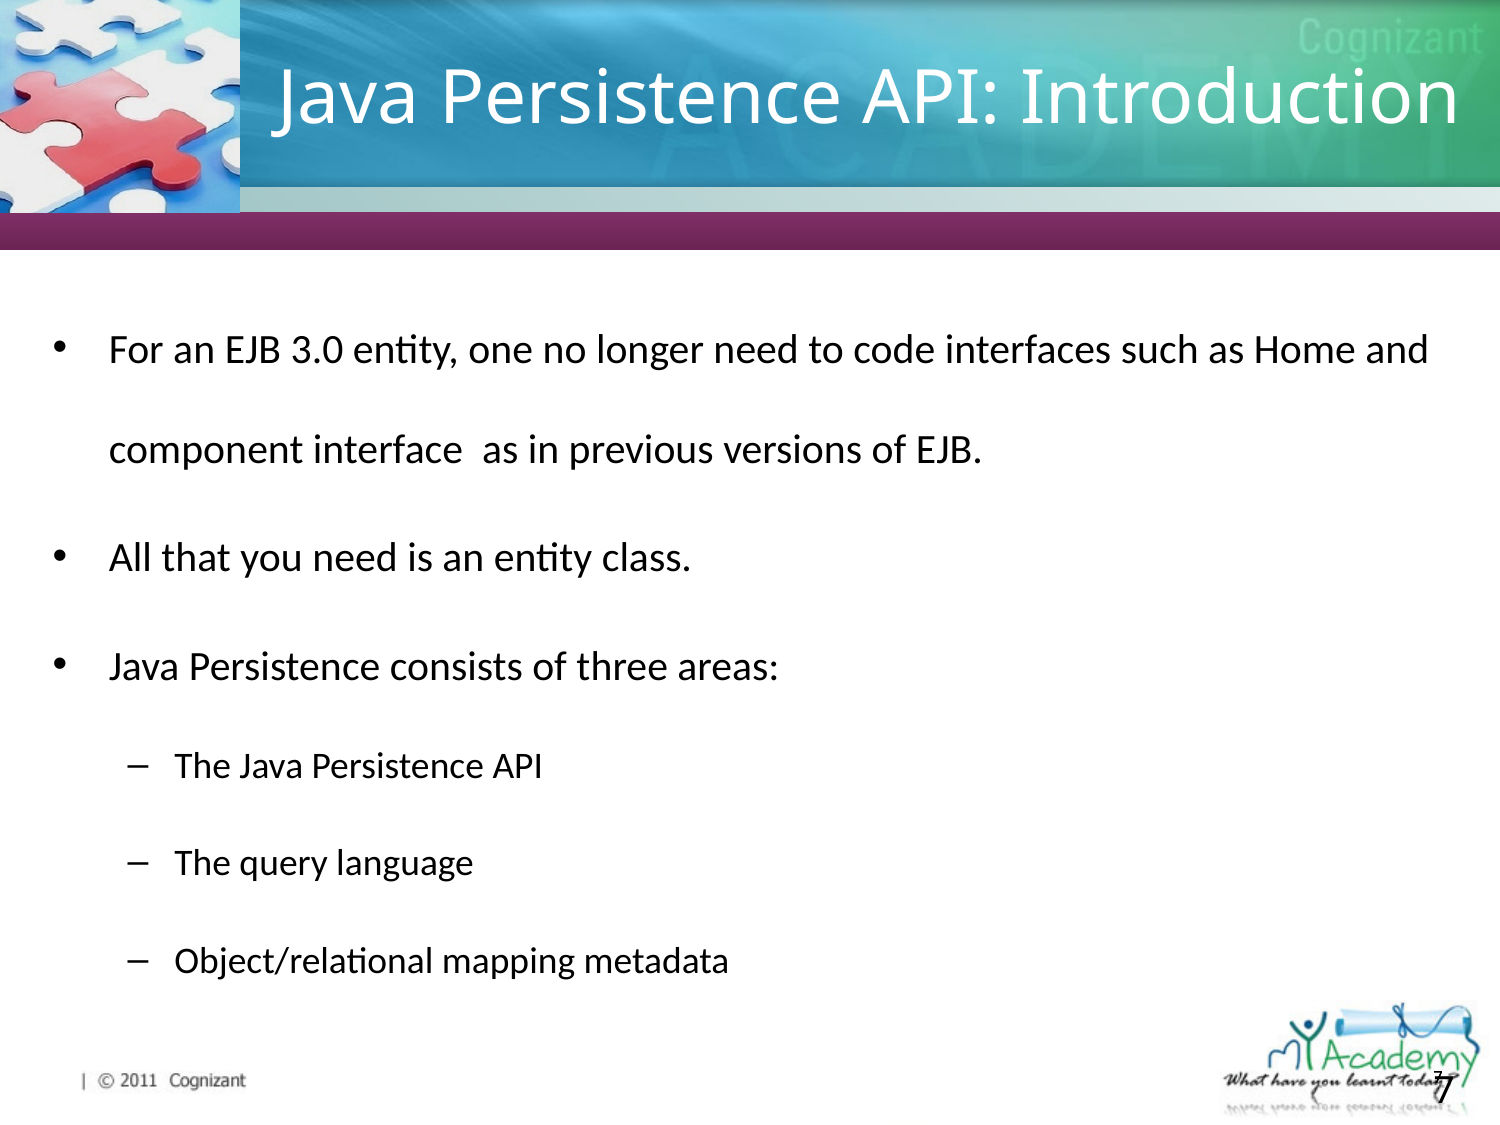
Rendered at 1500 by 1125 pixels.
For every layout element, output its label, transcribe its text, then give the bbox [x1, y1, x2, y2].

text_box 7 [1418, 1059, 1492, 1112]
picture [0, 0, 262, 213]
title Java Persistence API: Introduction [262, 0, 1500, 188]
list For an EJB 3.0 entity, one no longer need to code interfaces such as Home and component interface as in previous versions of EJB. All that you need is an entity class. Java Persistence consists of three areas: The Java Persistence API The query language Object/relational mapping metadata [37, 263, 1463, 1076]
picture [0, 250, 1500, 1125]
